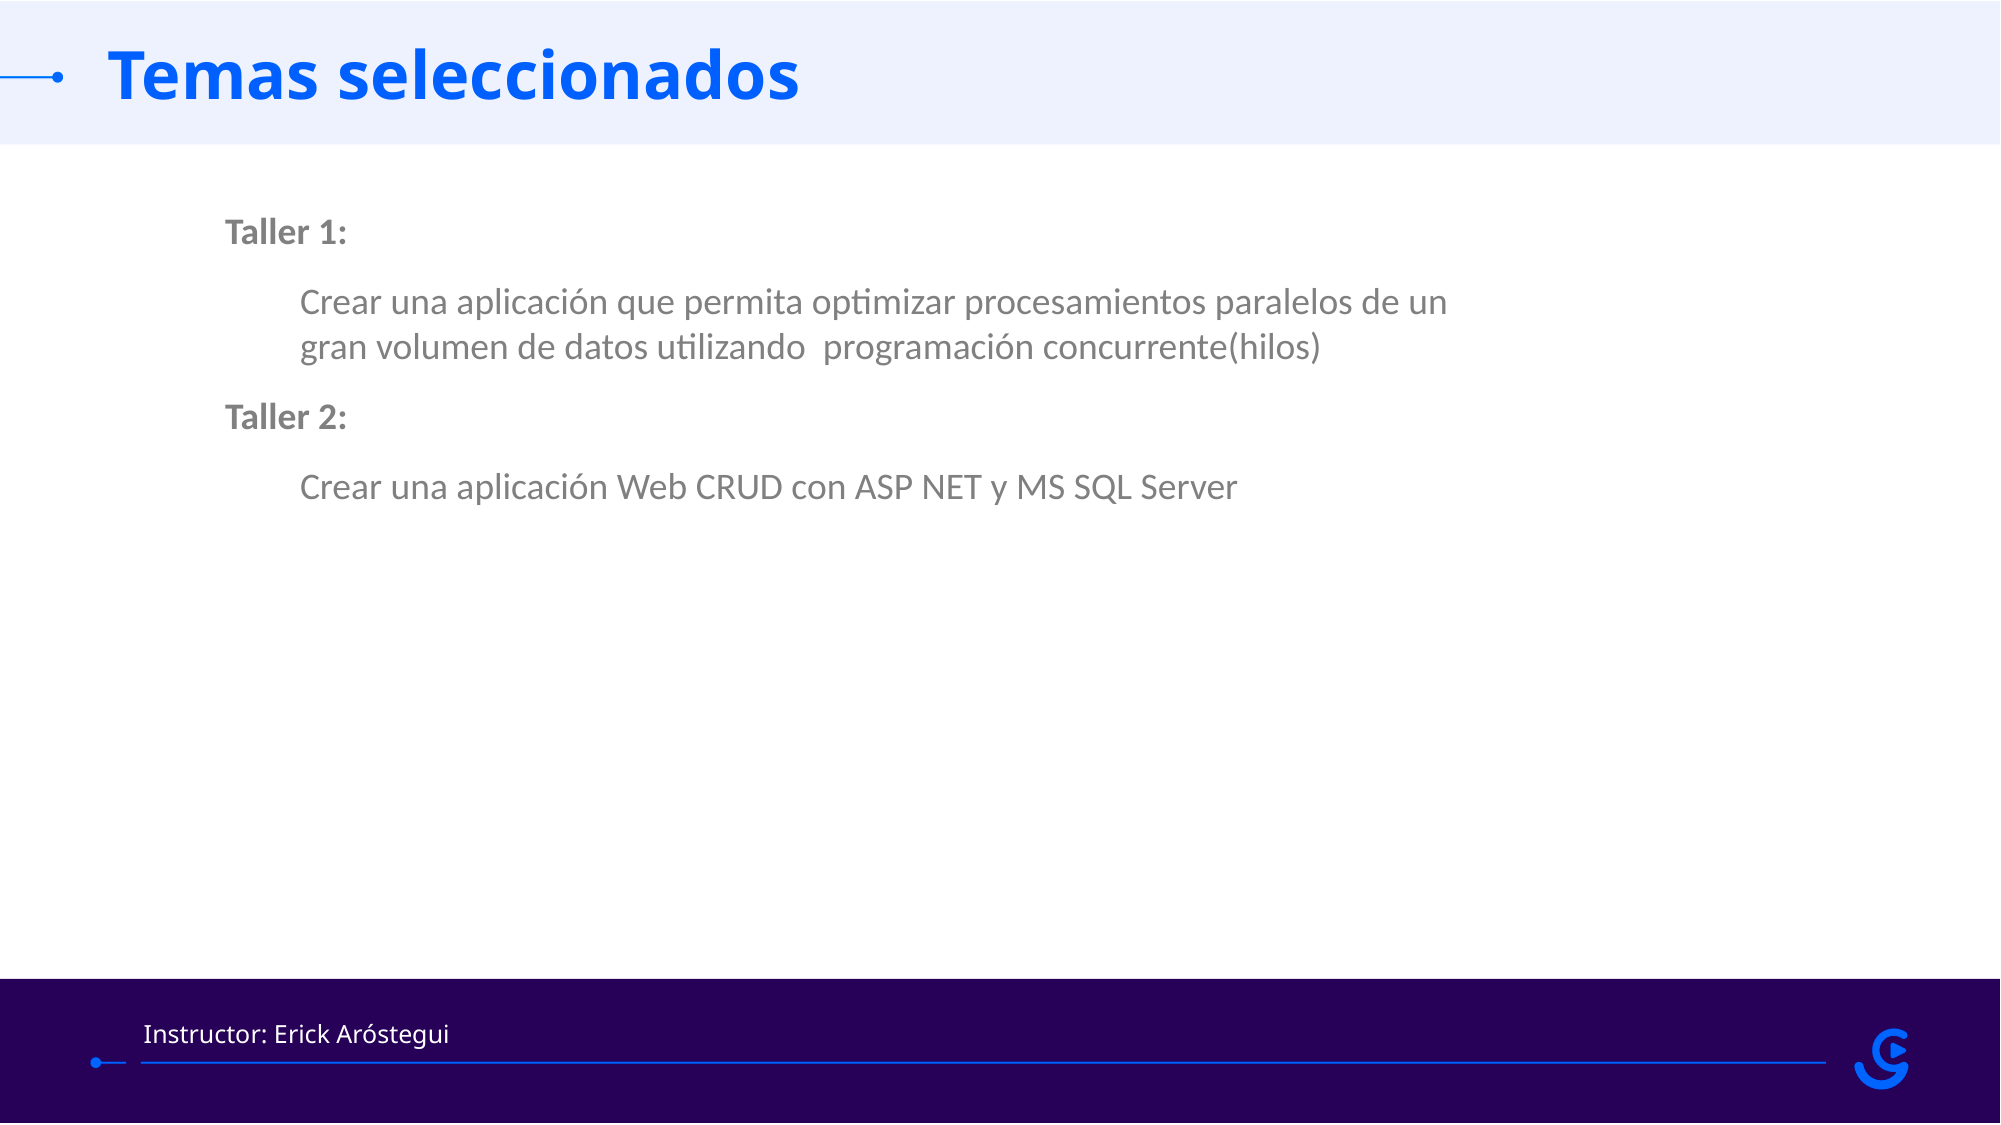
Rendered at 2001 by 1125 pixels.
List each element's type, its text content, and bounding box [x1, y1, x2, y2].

text_box Temas seleccionados [93, 25, 960, 121]
text_box Taller 1: Crear una aplicación que permita optimizar procesamientos paralelos de un gran volumen de datos utilizando programación concurrente(hilos) Taller 2: Crear una aplicación Web CRUD con ASP NET y MS SQL Server [210, 199, 1480, 515]
picture [0, 1, 2000, 1123]
